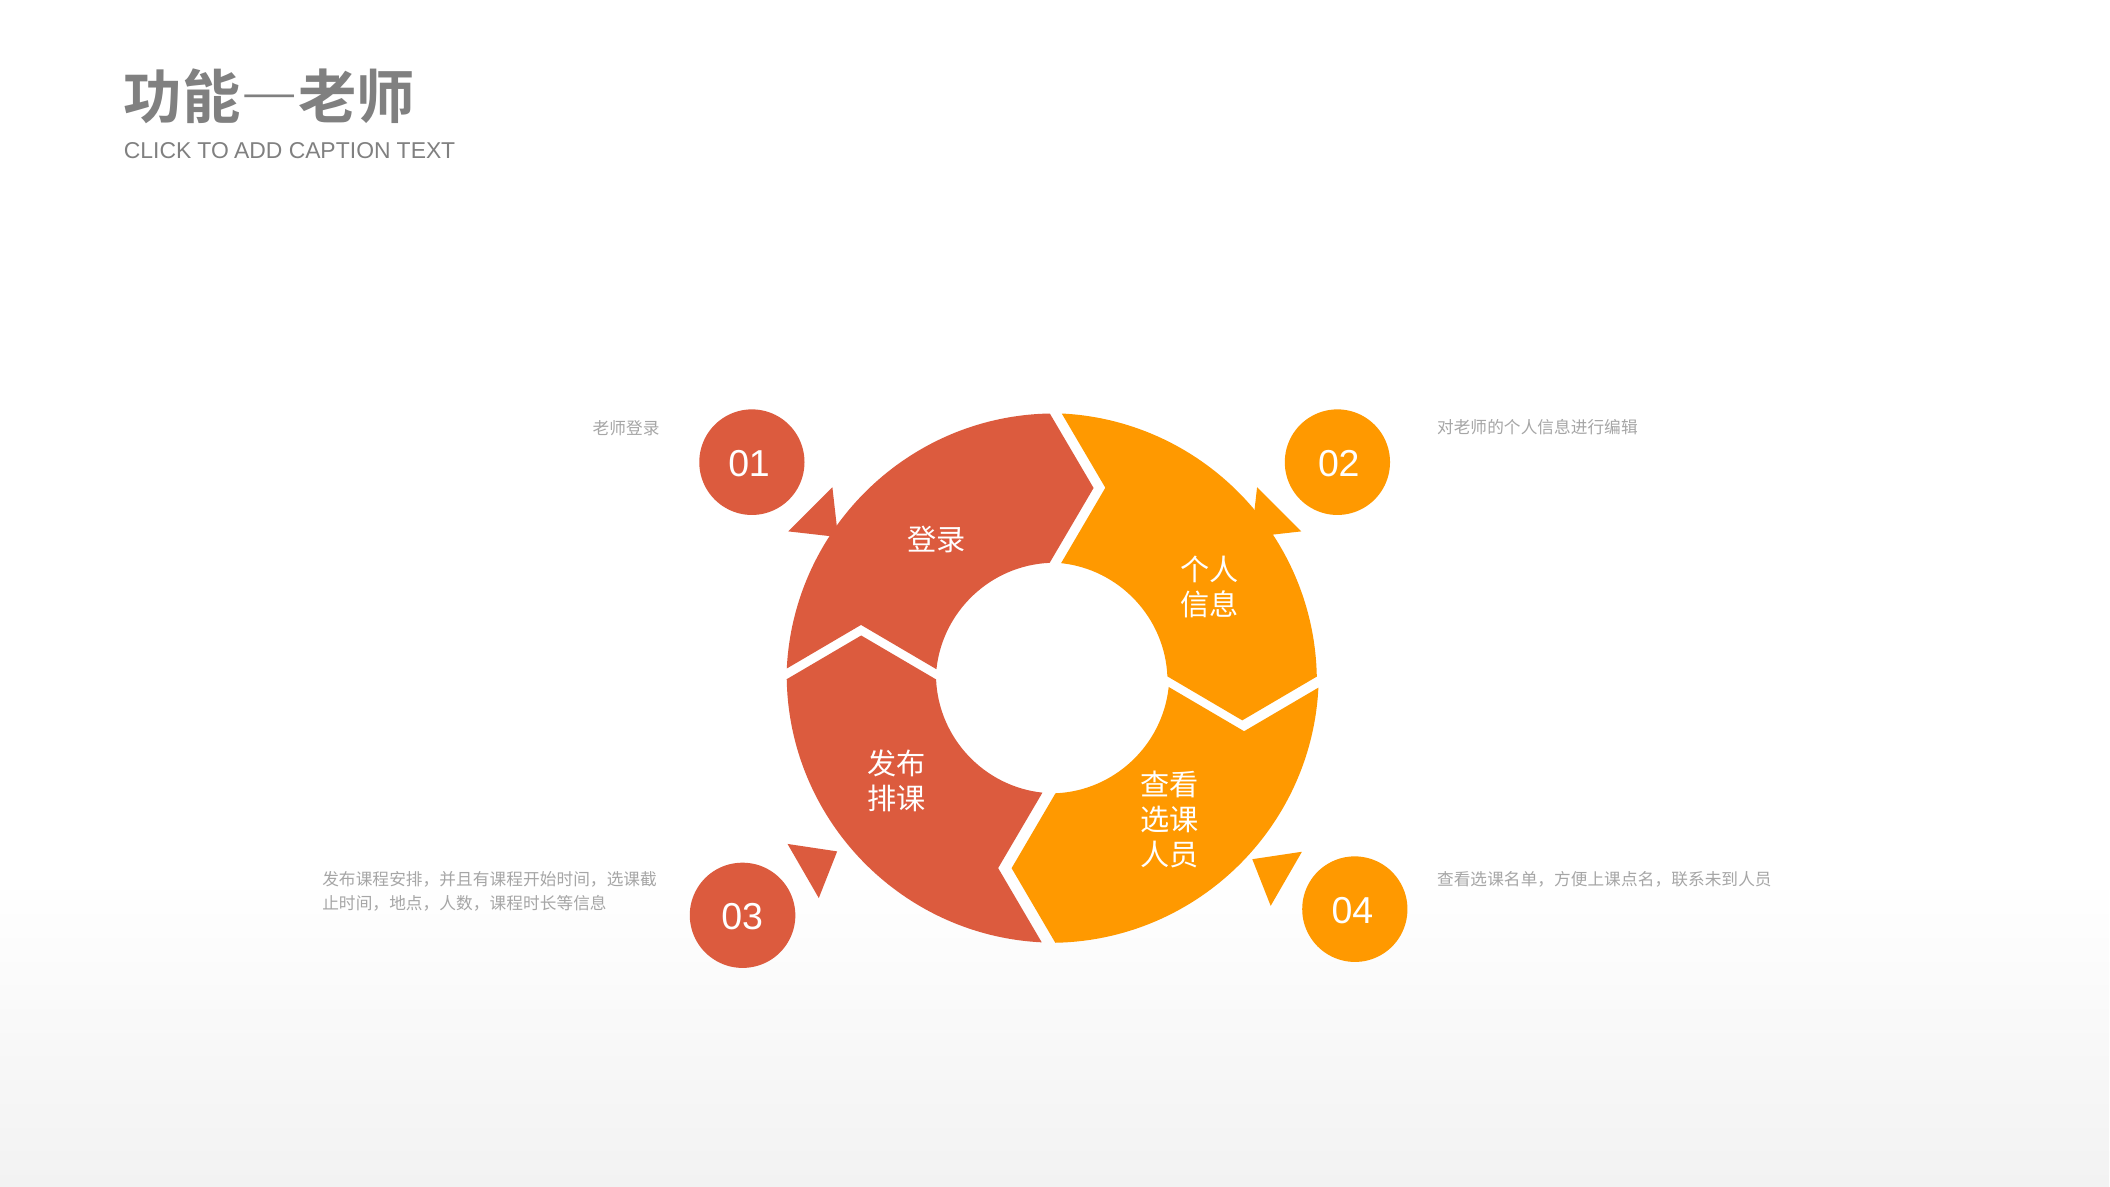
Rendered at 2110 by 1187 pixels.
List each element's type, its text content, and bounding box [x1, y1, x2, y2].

text_box 功能—老师 [123, 60, 503, 131]
text_box [1061, 413, 1317, 721]
text_box 查看选课名单，方便上课点名，联系未到人员 [1437, 865, 1782, 890]
text_box 老师登录 [322, 414, 660, 439]
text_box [684, 827, 841, 961]
text_box [1011, 686, 1319, 943]
text_box [786, 635, 1043, 943]
text_box CLICK TO ADD CAPTION TEXT [123, 135, 503, 163]
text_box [1248, 835, 1405, 969]
text_box 个人信息 [1167, 530, 1252, 643]
text_box 发布排课 [855, 724, 939, 836]
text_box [1234, 409, 1391, 543]
text_box 查看选课人员 [1127, 762, 1212, 875]
text_box 登录 [895, 483, 979, 595]
text_box 发布课程安排，并且有课程开始时间，选课截止时间，地点，人数，课程时长等信息 [322, 865, 660, 914]
text_box 对老师的个人信息进行编辑 [1437, 413, 1782, 438]
text_box [786, 413, 1094, 670]
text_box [699, 409, 856, 543]
